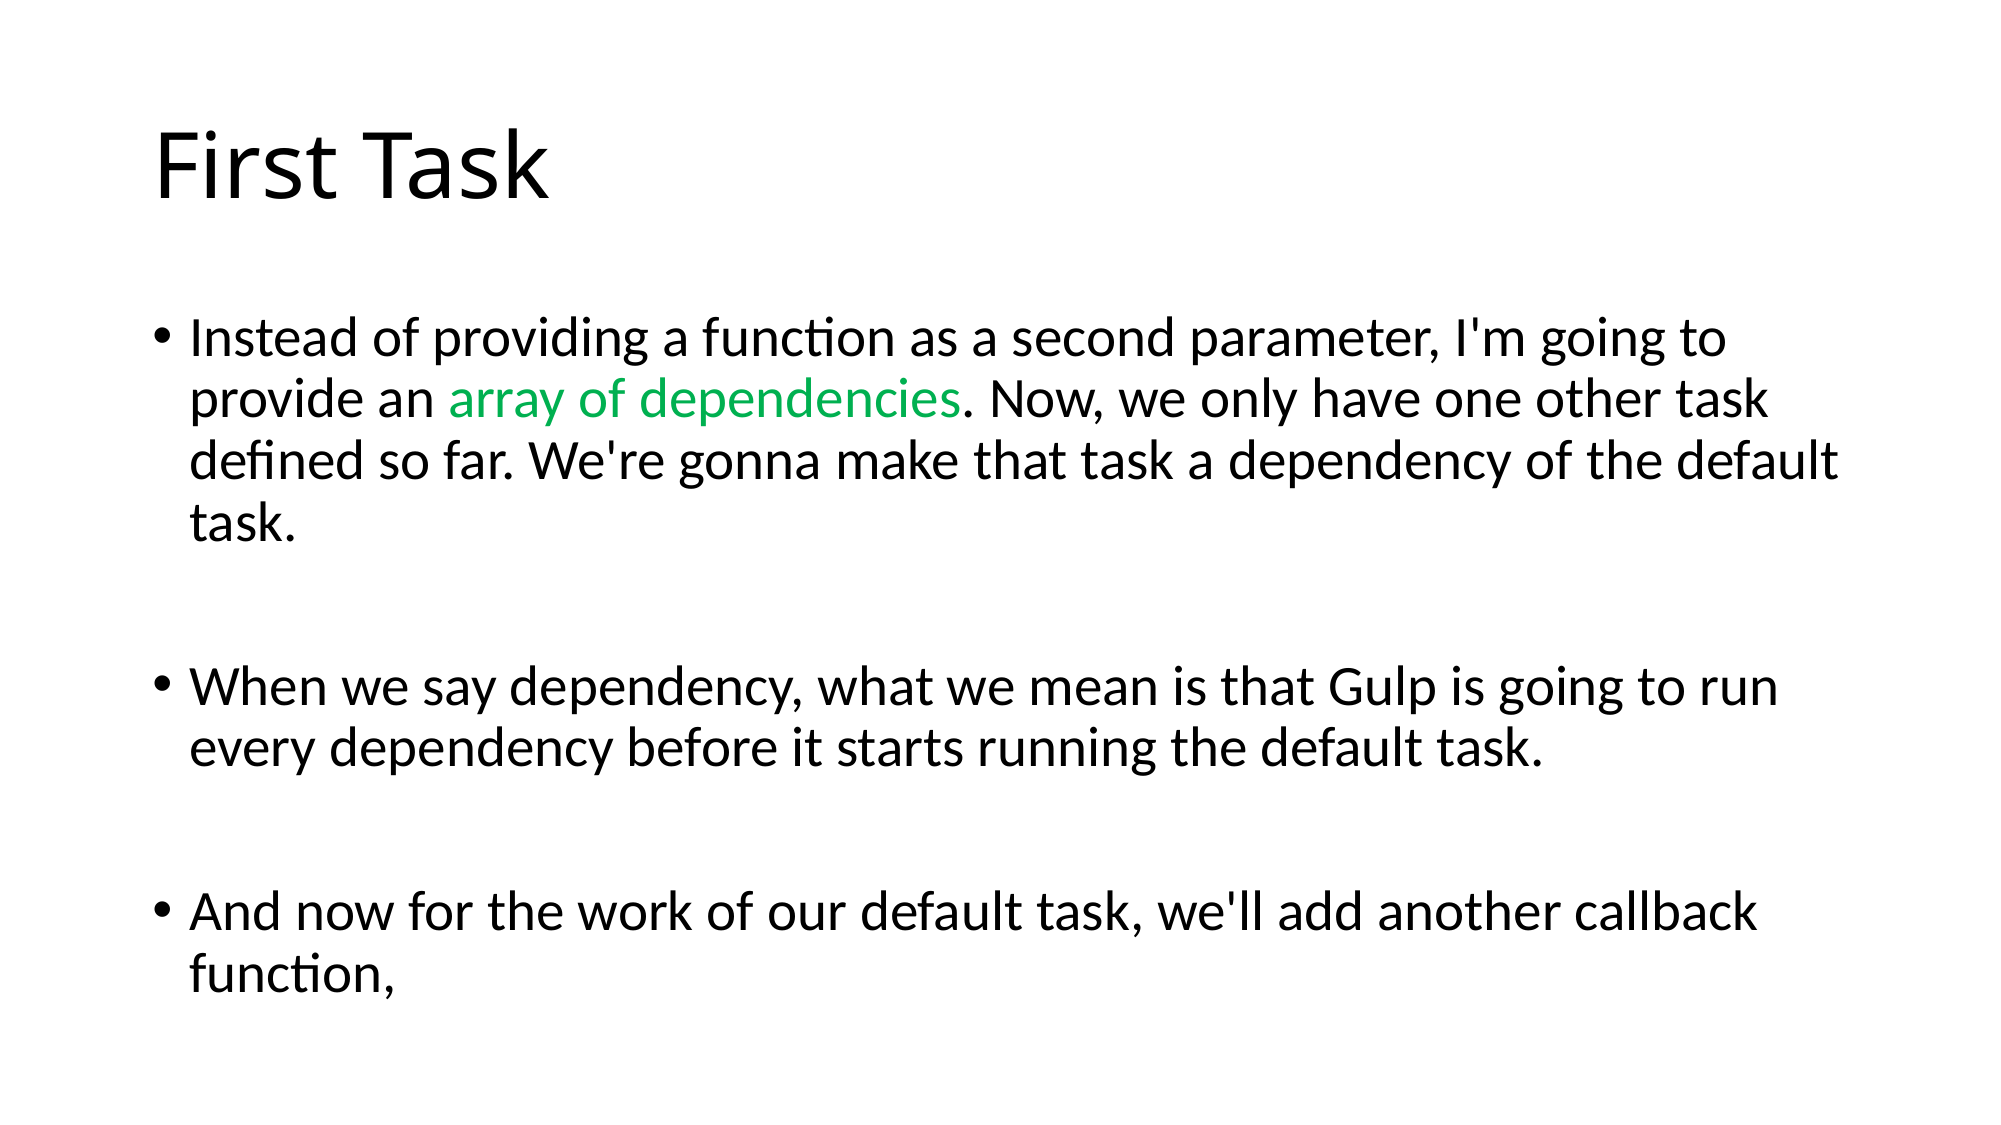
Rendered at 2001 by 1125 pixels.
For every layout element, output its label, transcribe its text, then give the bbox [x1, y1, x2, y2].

list Instead of providing a function as a second parameter, I'm going to provide an array of dependencies. Now, we only have one other task defined so far. We're gonna make that task a dependency of the default task. When we say dependency, what we mean is that Gulp is going to run every dependency before it starts running the default task. And now for the work of our default task, we'll add another callback function, [137, 299, 1863, 1014]
title First Task [137, 59, 1863, 278]
